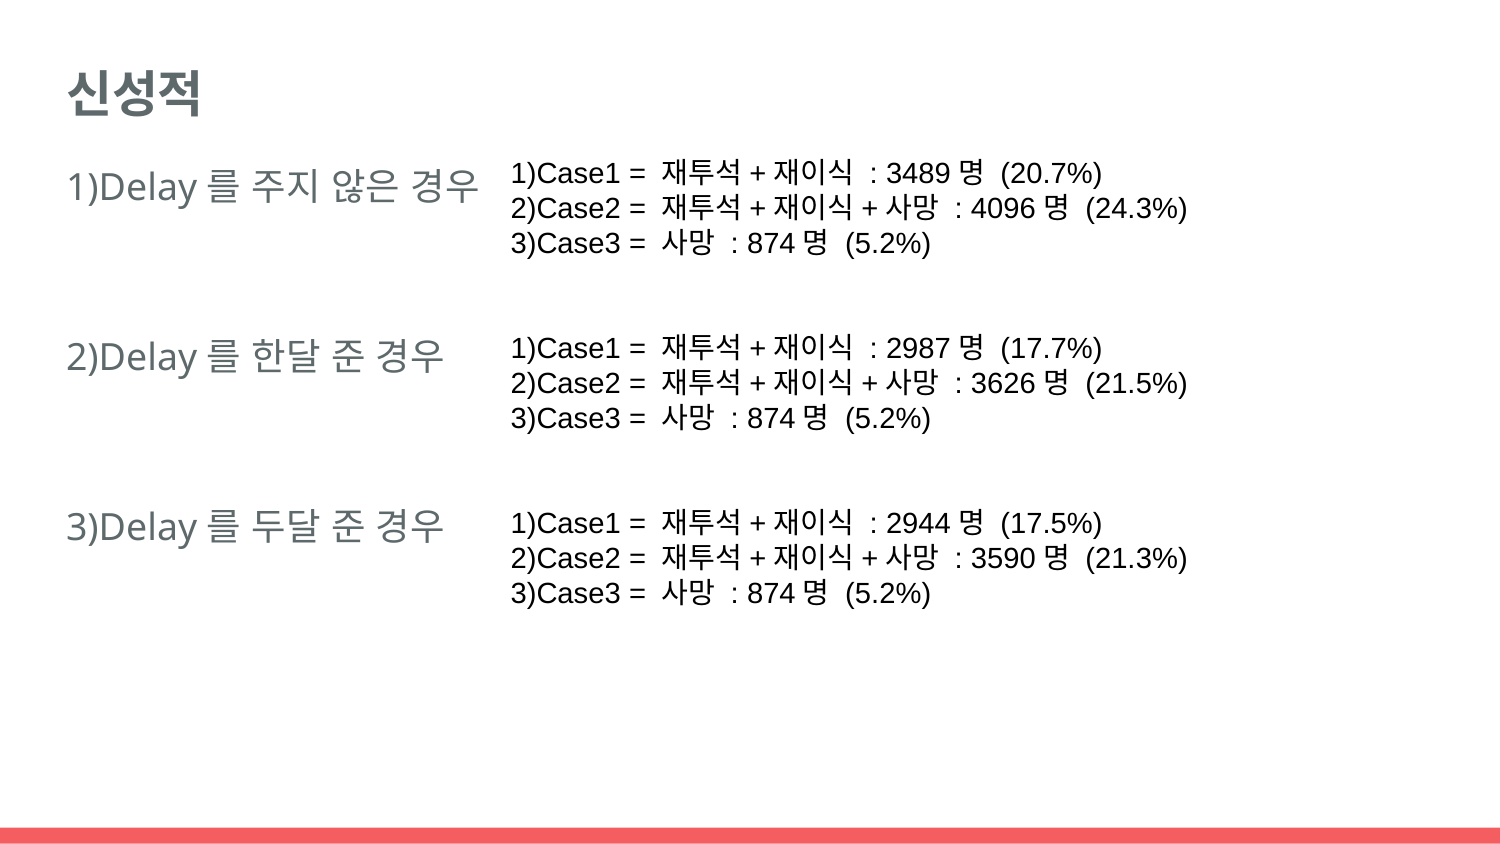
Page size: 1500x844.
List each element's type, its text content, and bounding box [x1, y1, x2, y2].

text_box 1)Case1 = 재투석+재이식 : 3489명 (20.7%) 2)Case2 = 재투석+재이식+사망 : 4096명 (24.3%) 3)Case3 = 사망 : 874명 (5.2%) 1)Case1 = 재투석+재이식 : 2987명 (17.7%) 2)Case2 = 재투석+재이식+사망 : 3626명 (21.5%) 3)Case3 = 사망 : 874명 (5.2%) 1)Case1 = 재투석+재이식 : 2944명 (17.5%) 2)Case2 = 재투석+재이식+사망 : 3590명 (21.3%) 3)Case3 = 사망 : 874명 (5.2%) [495, 139, 1337, 761]
list 신성적 1)Delay를 주지 않은 경우 2)Delay를 한달 준 경우 3)Delay를 두달 준 경우 [51, 38, 1449, 750]
